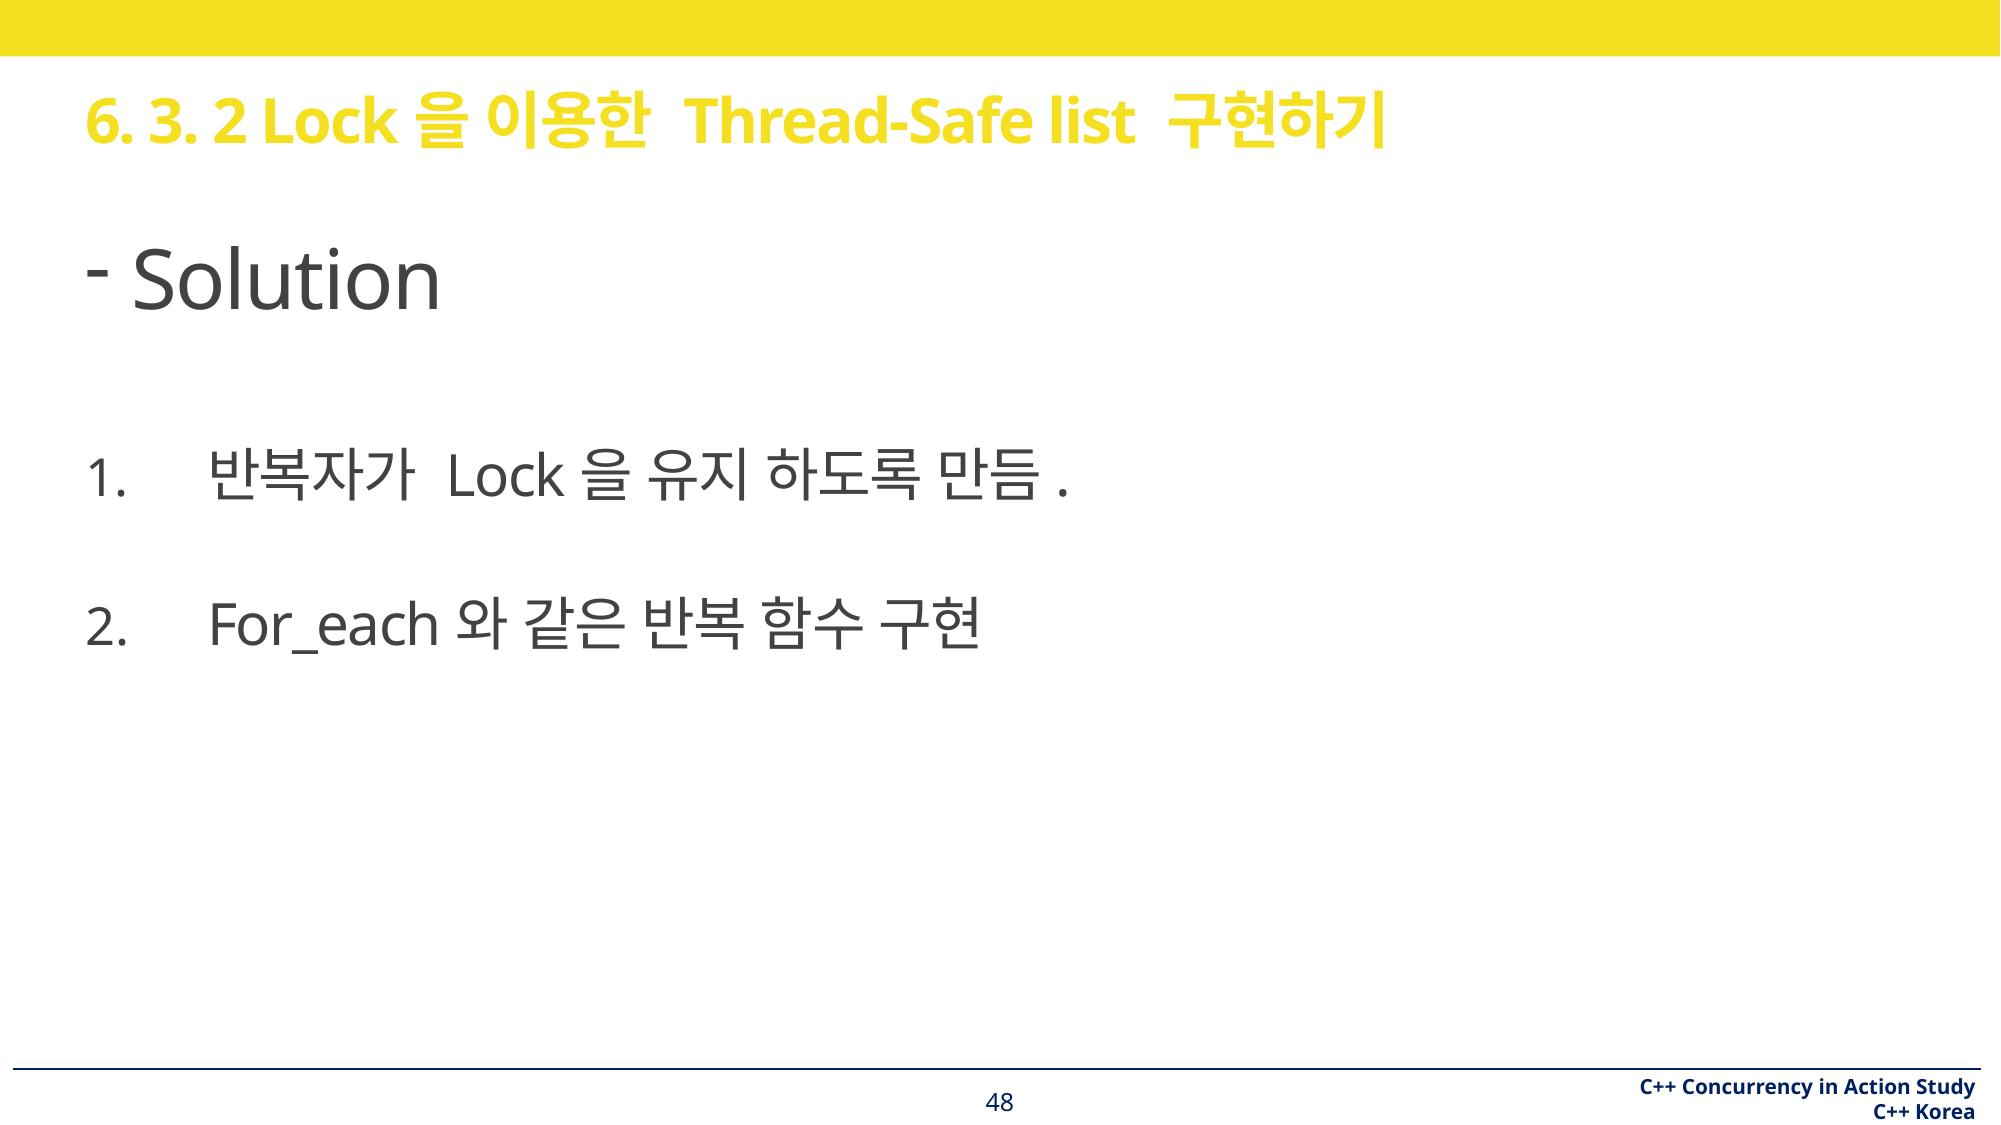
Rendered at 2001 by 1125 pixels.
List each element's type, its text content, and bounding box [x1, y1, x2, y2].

slide_number 48 [916, 1078, 1084, 1125]
title 6. 3. 2 Lock을 이용한 Thread-Safe list 구현하기 [85, 89, 2000, 158]
list Solution 반복자가 Lock을 유지 하도록 만듬. For_each와 같은 반복 함수 구현 [85, 237, 1915, 391]
